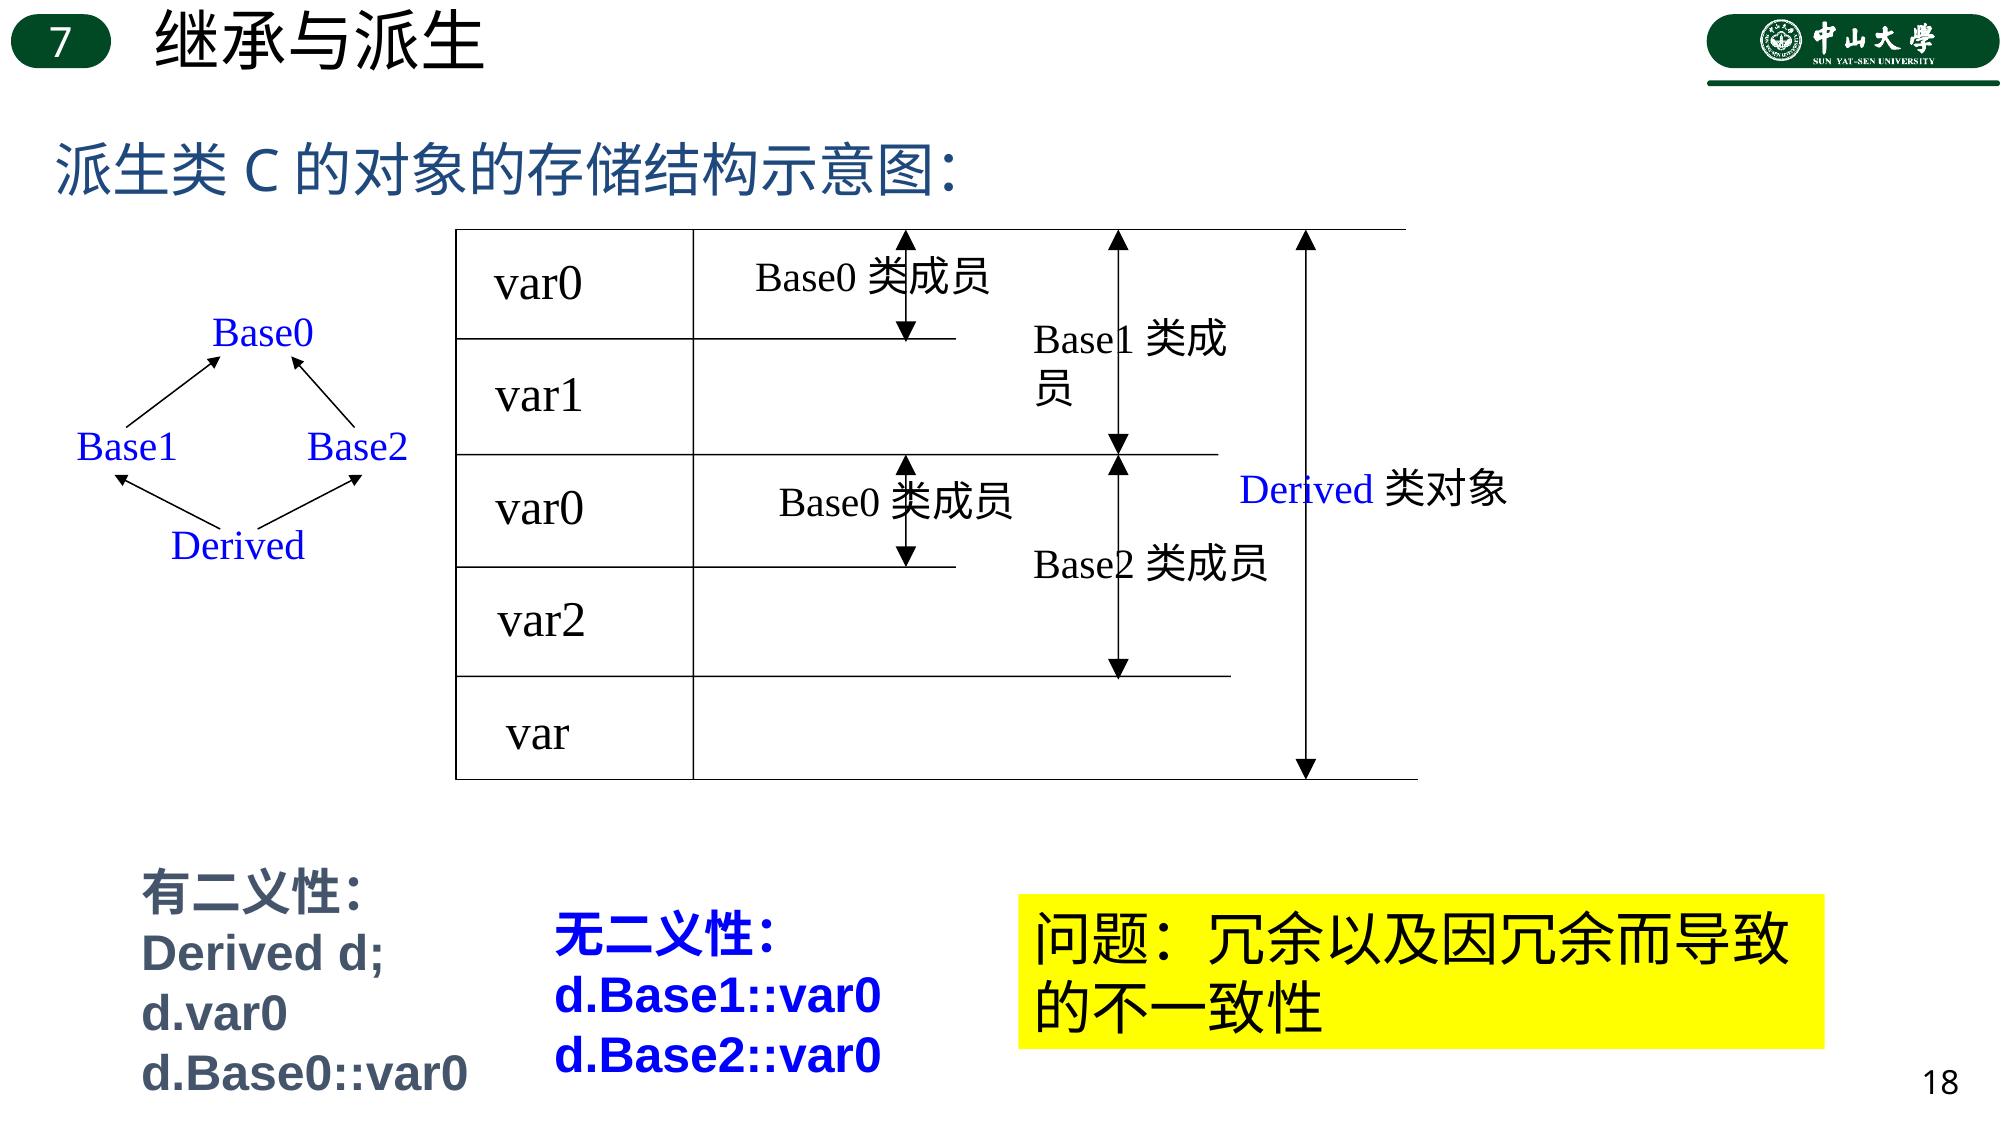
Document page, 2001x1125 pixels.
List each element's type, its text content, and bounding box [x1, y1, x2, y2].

picture [1749, 8, 1957, 82]
text_box 派生类C的对象的存储结构示意图： [39, 101, 1390, 235]
text_box 问题：冗余以及因冗余而导致的不一致性 [1018, 894, 1825, 1049]
slide_number 18 [1901, 1053, 1975, 1114]
text_box 有二义性： Derived d; d.var0 d.Base0::var0 [125, 852, 504, 1101]
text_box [60, 297, 425, 576]
text_box 继承与派生 [138, 0, 503, 87]
text_box 7 [9, 13, 113, 70]
text_box 无二义性： d.Base1::var0 d.Base2::var0 [539, 895, 941, 1091]
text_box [1706, 14, 2000, 87]
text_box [455, 229, 1544, 780]
